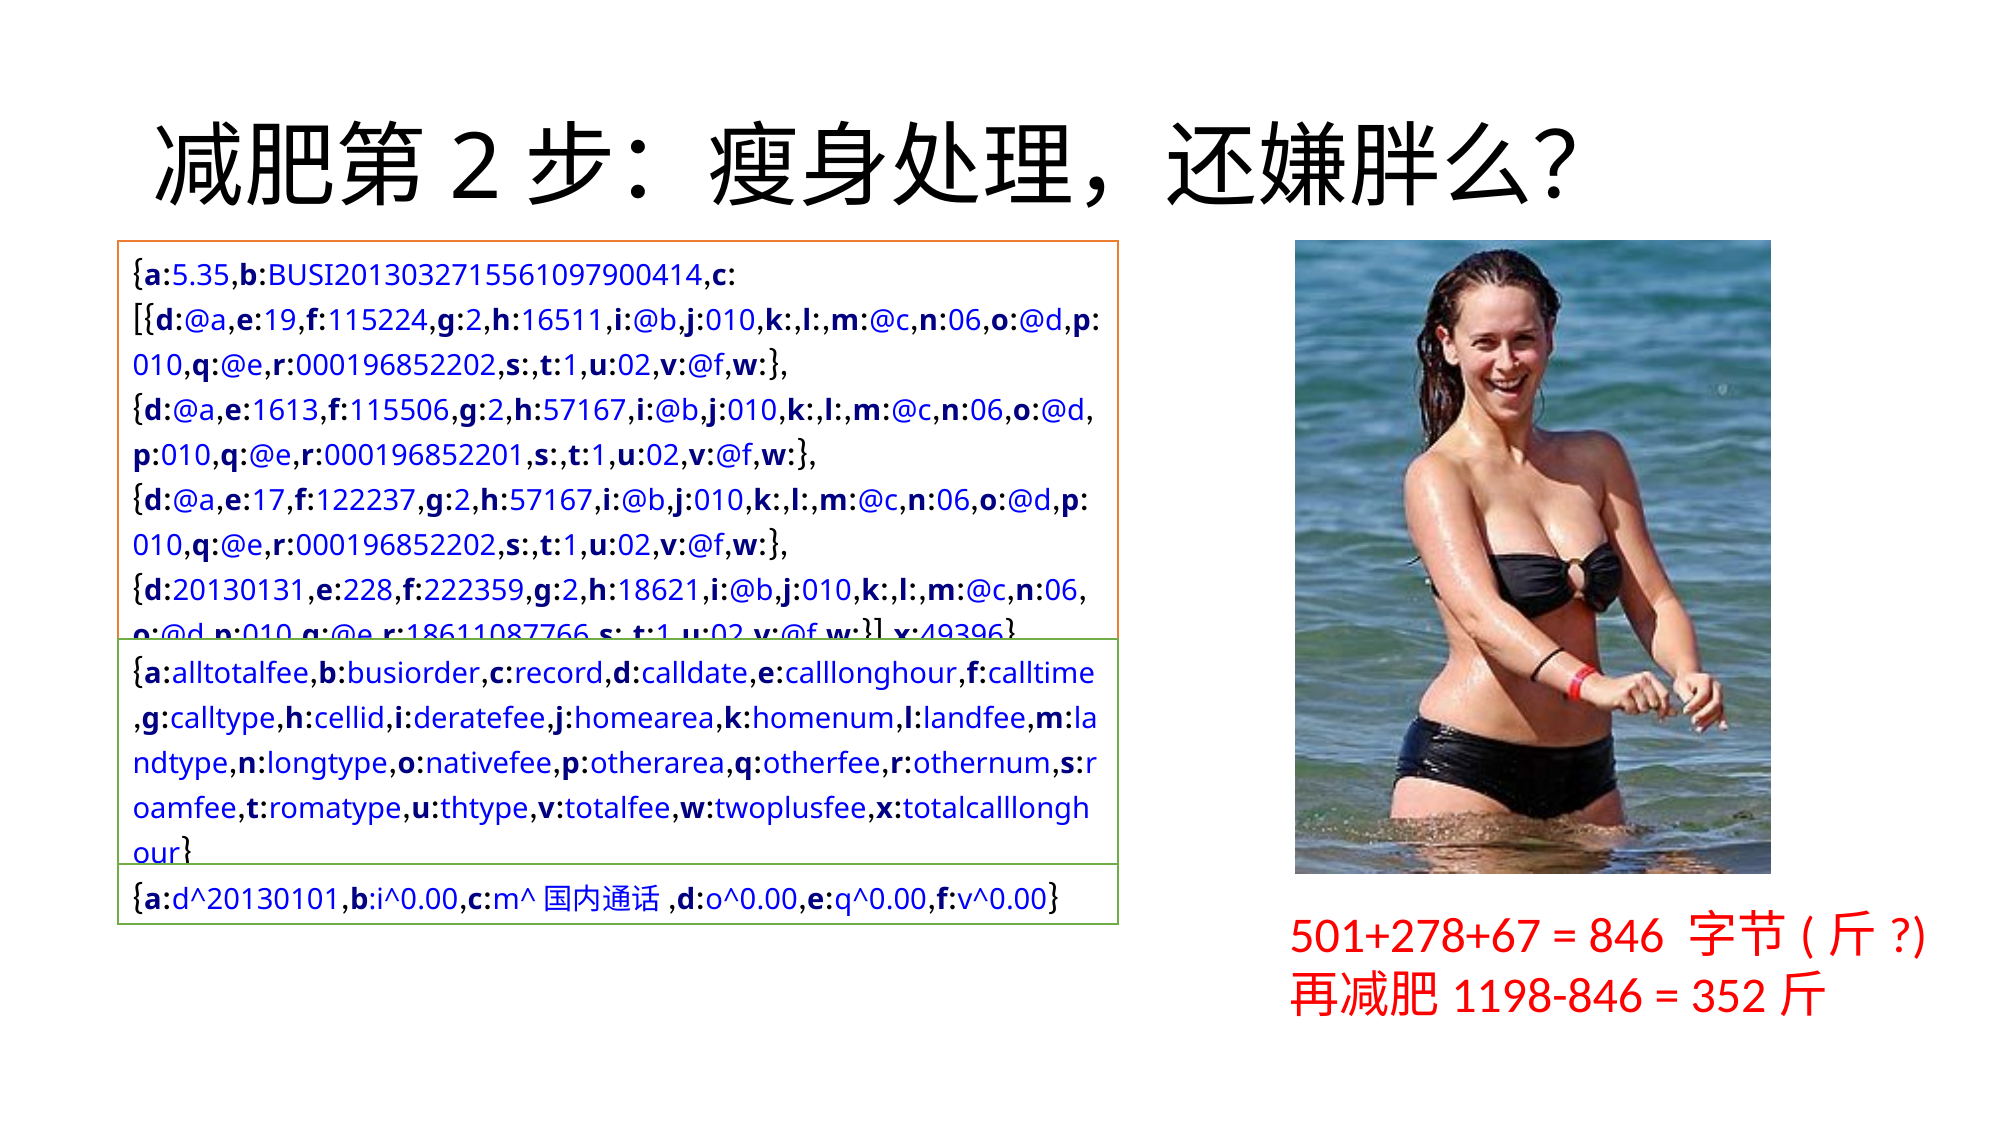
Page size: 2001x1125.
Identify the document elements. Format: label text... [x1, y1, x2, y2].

title 减肥第2步：瘦身处理，还嫌胖么？ [137, 59, 1863, 278]
text_box {a:d^20130101,b:i^0.00,c:m^国内通话,d:o^0.00,e:q^0.00,f:v^0.00} [117, 863, 1119, 925]
text_box {a:5.35,b:BUSI2013032715561097900414,c:[{d:@a,e:19,f:115224,g:2,h:16511,i:@b,j:010,k:,l:,m:@c,n:06,o:@d,p:010,q:@e,r:000196852202,s:,t:1,u:02,v:@f,w:},{d:@a,e:1613,f:115506,g:2,h:57167,i:@b,j:010,k:,l:,m:@c,n:06,o:@d,p:010,q:@e,r:000196852201,s:,t:1,u:02,v:@f,w:},{d:@a,e:17,f:122237,g:2,h:57167,i:@b,j:010,k:,l:,m:@c,n:06,o:@d,p:010,q:@e,r:000196852202,s:,t:1,u:02,v:@f,w:},{d:20130131,e:228,f:222359,g:2,h:18621,i:@b,j:010,k:,l:,m:@c,n:06,o:@d,p:010,q:@e,r:18611087766,s:,t:1,u:02,v:@f,w:}],x:49396} [117, 240, 1119, 638]
text_box 501+278+67 = 846 字节(斤?) 再减肥1198-846 = 352斤 [1274, 894, 1943, 1030]
picture [1295, 240, 1771, 874]
text_box {a:alltotalfee,b:busiorder,c:record,d:calldate,e:calllonghour,f:calltime,g:calltype,h:cellid,i:deratefee,j:homearea,k:homenum,l:landfee,m:landtype,n:longtype,o:nativefee,p:otherarea,q:otherfee,r:othernum,s:roamfee,t:romatype,u:thtype,v:totalfee,w:twoplusfee,x:totalcalllonghour} [117, 638, 1119, 863]
